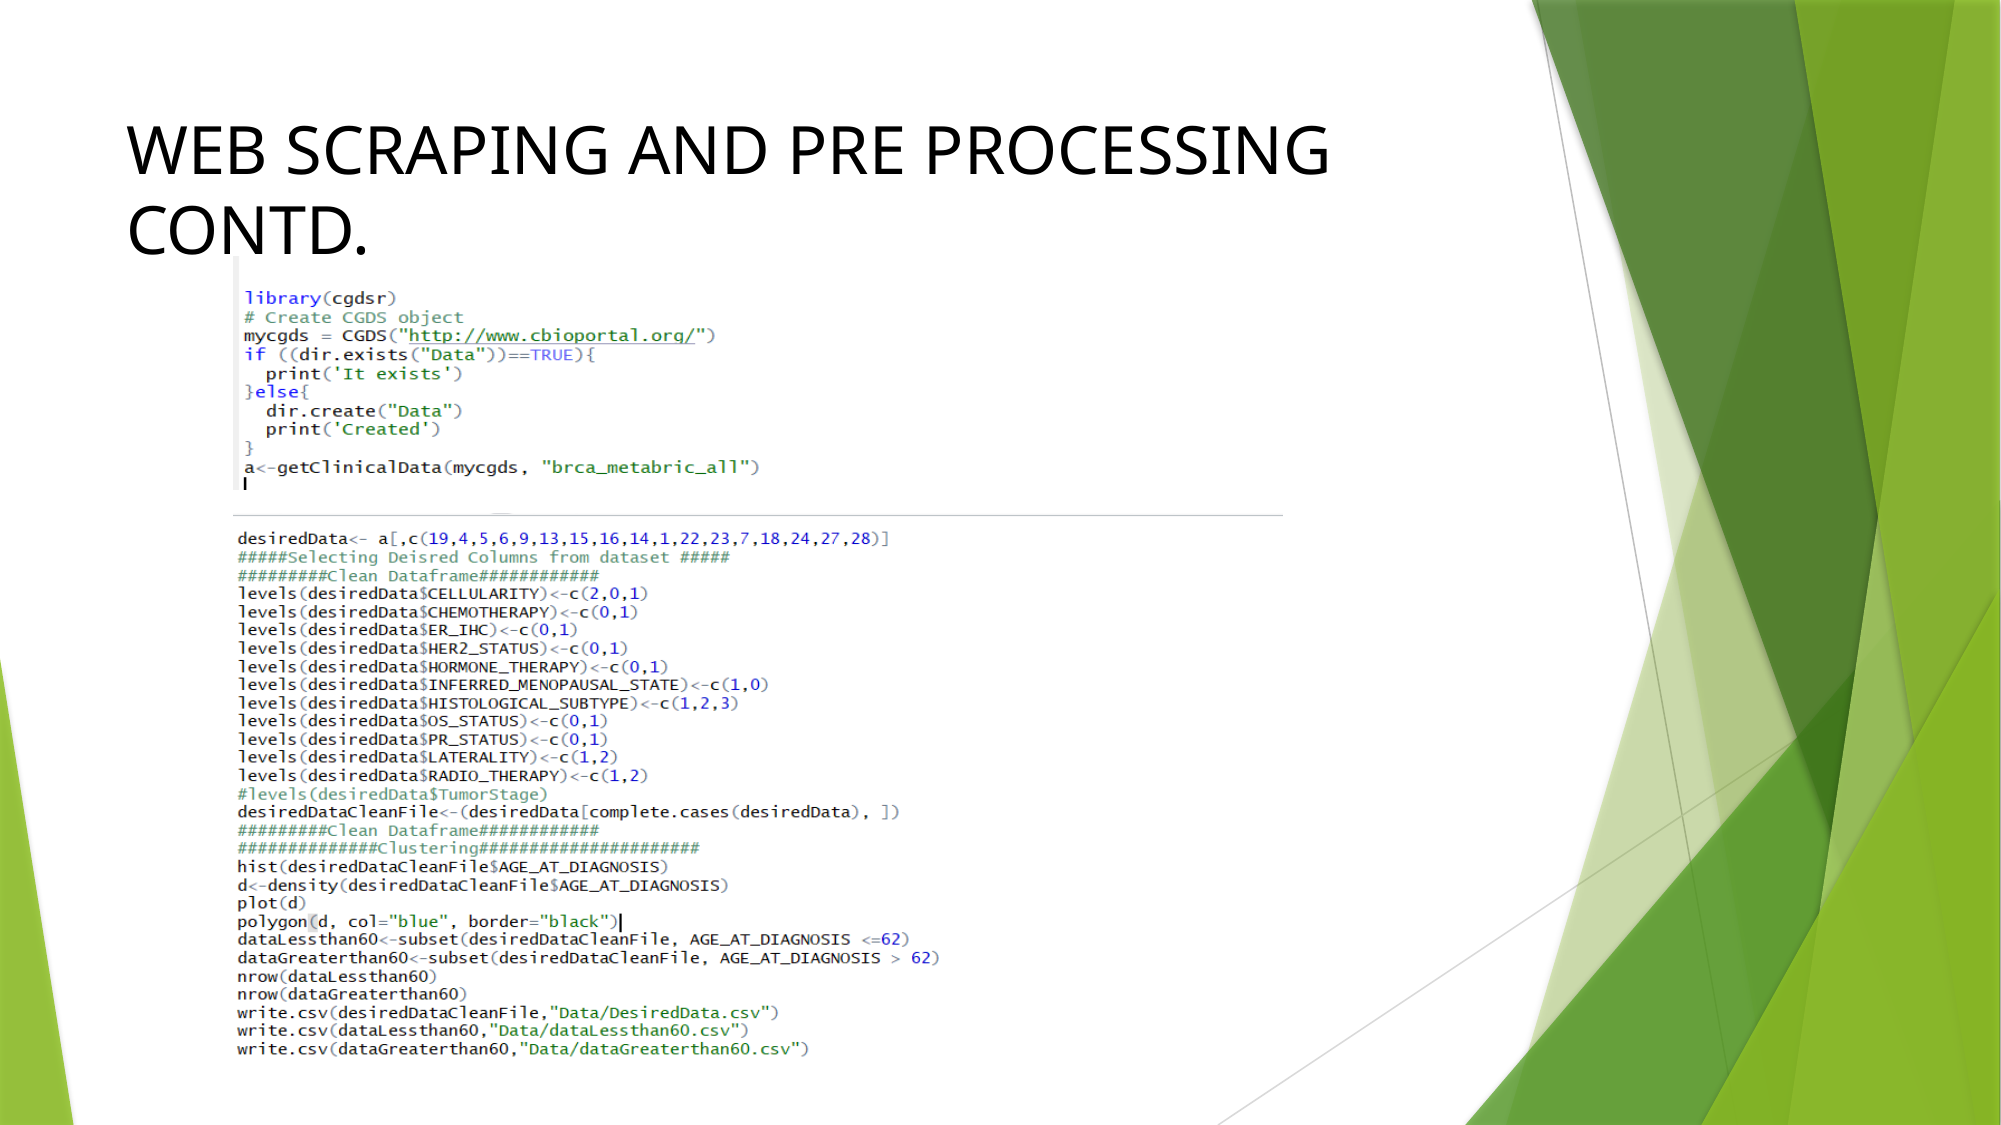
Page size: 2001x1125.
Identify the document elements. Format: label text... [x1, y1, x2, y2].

picture [232, 512, 1283, 1073]
picture [232, 256, 1337, 490]
title WEB SCRAPING AND PRE PROCESSING CONTD. [111, 99, 1522, 317]
